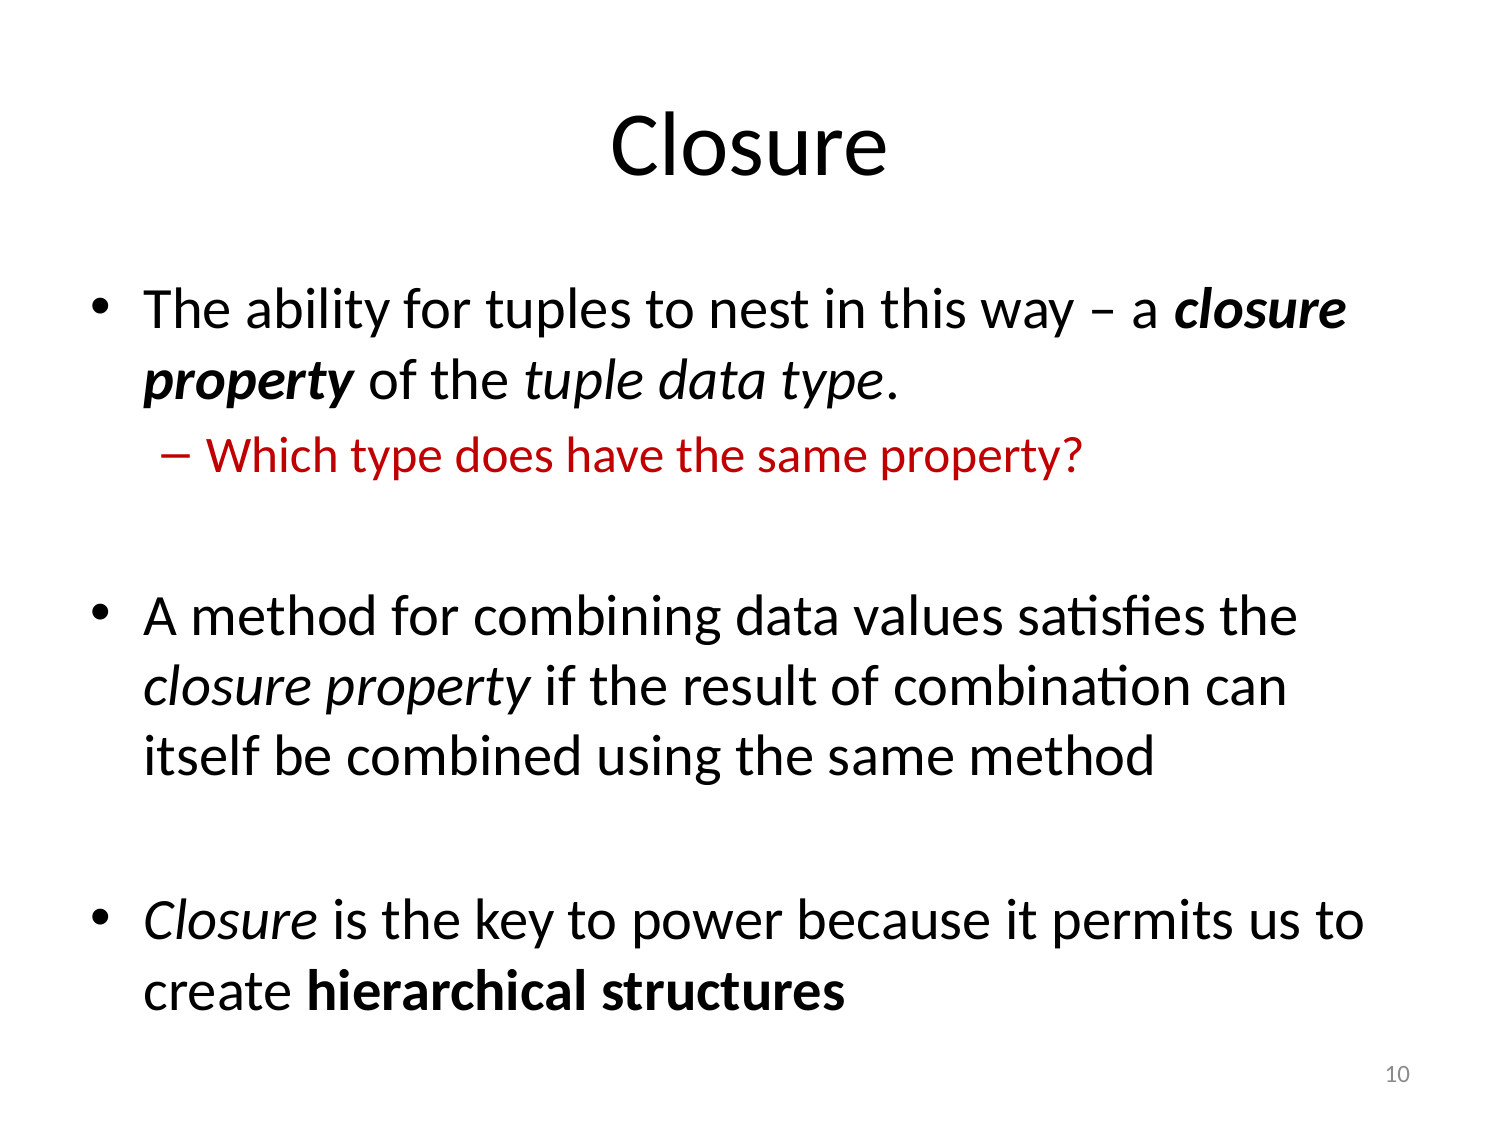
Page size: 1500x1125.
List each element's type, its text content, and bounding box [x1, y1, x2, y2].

title Closure [75, 45, 1425, 233]
list The ability for tuples to nest in this way – a closure property of the tuple data type. Which type does have the same property? A method for combining data values satisfies the closure property if the result of combination can itself be combined using the same method Closure is the key to power because it permits us to create hierarchical structures [75, 262, 1425, 1038]
slide_number 10 [1074, 1042, 1425, 1103]
